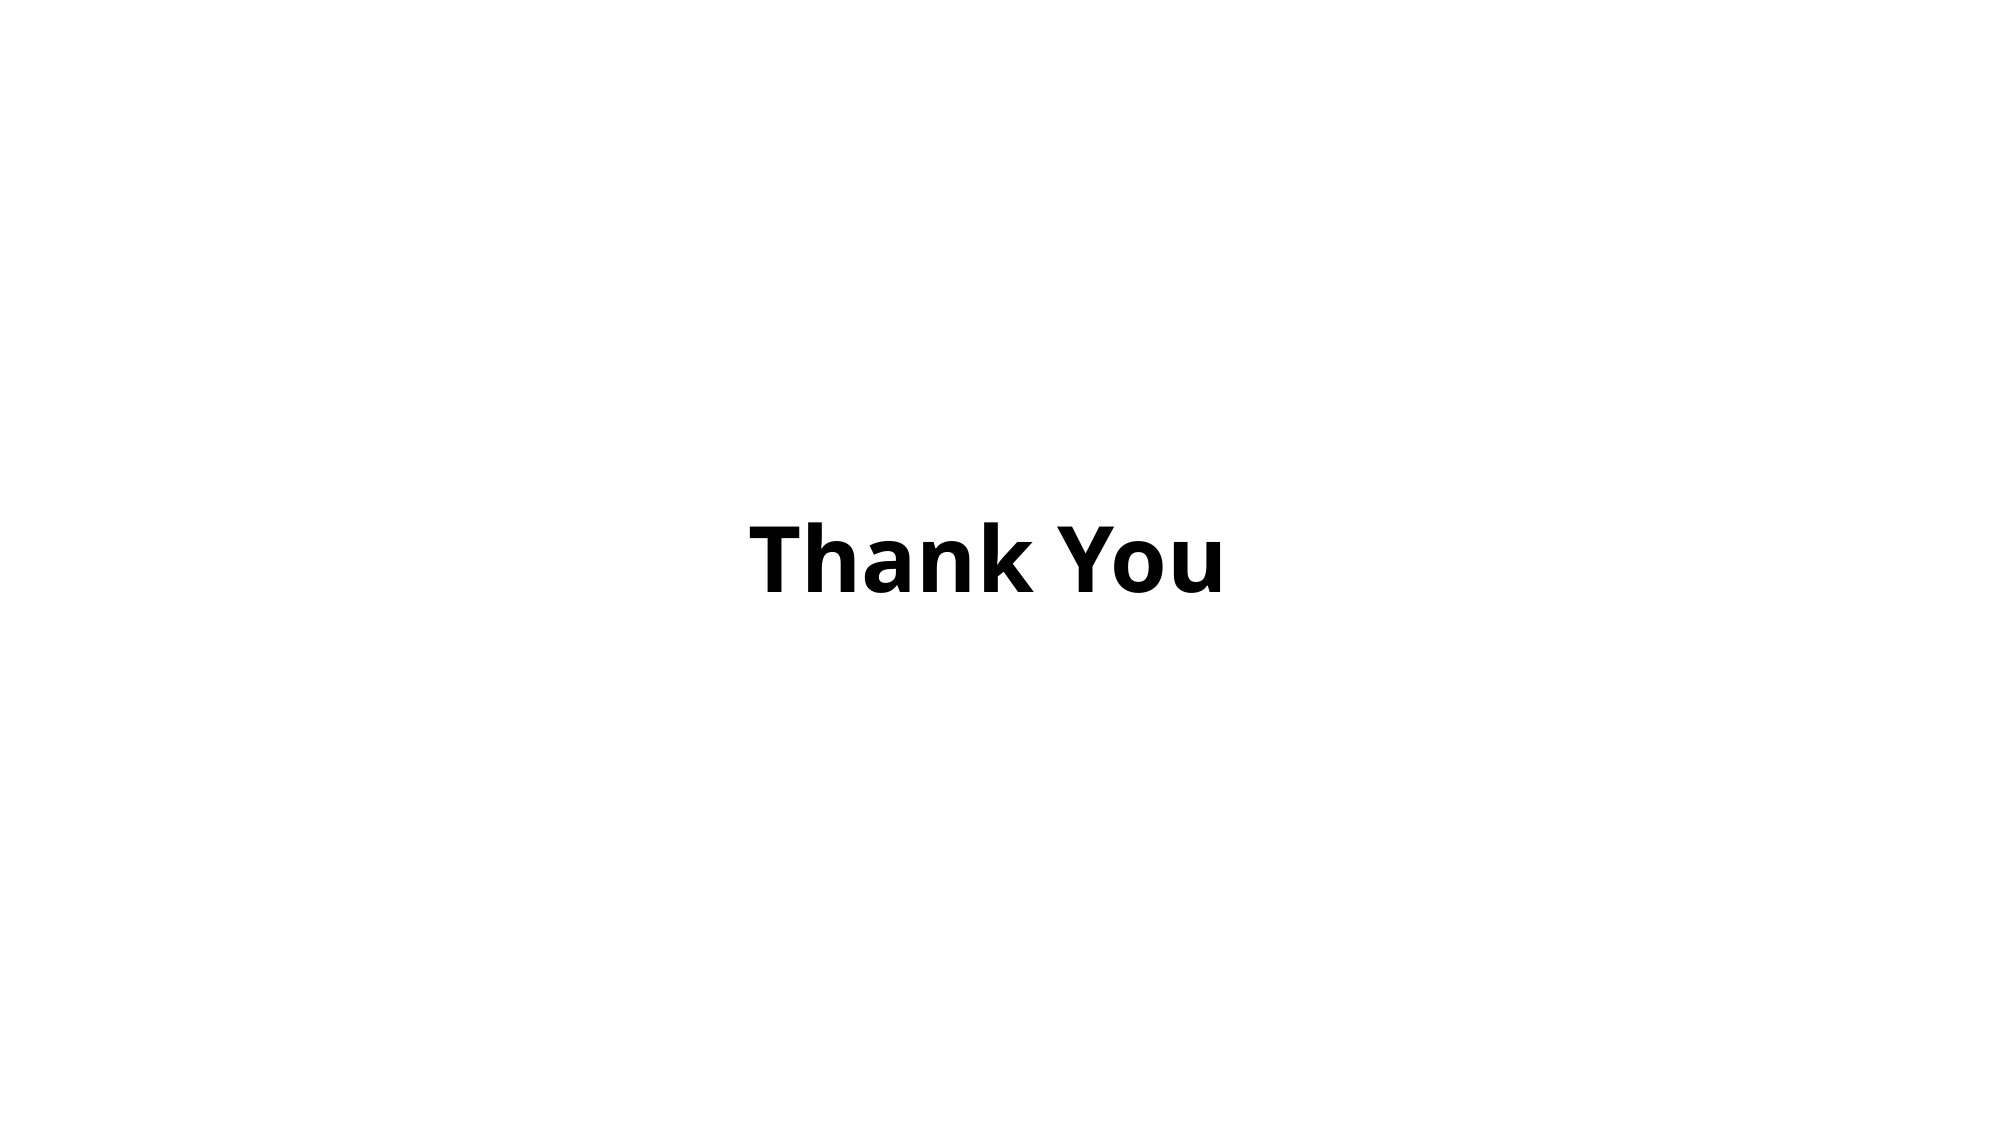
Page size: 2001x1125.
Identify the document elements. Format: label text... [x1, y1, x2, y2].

title Thank You [137, 303, 1863, 822]
